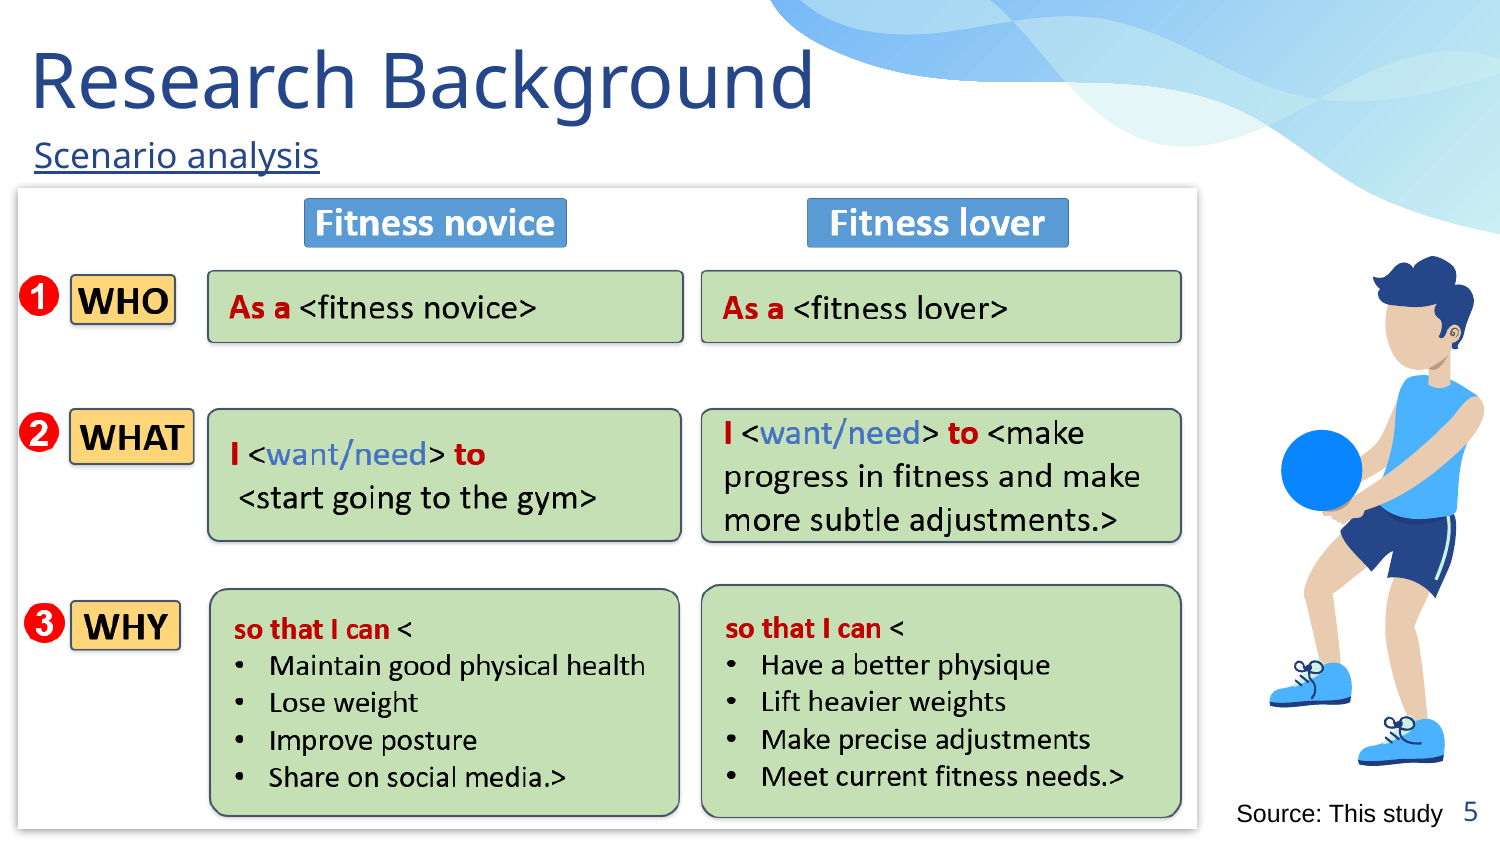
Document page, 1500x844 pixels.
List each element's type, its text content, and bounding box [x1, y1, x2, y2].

title Scenario analysis [18, 148, 1283, 201]
title Research Background [14, 9, 1500, 148]
slide_number ‹#› [1403, 779, 1494, 844]
text_box Source: This study [1205, 778, 1475, 843]
picture [18, 188, 1198, 829]
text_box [1269, 255, 1485, 767]
